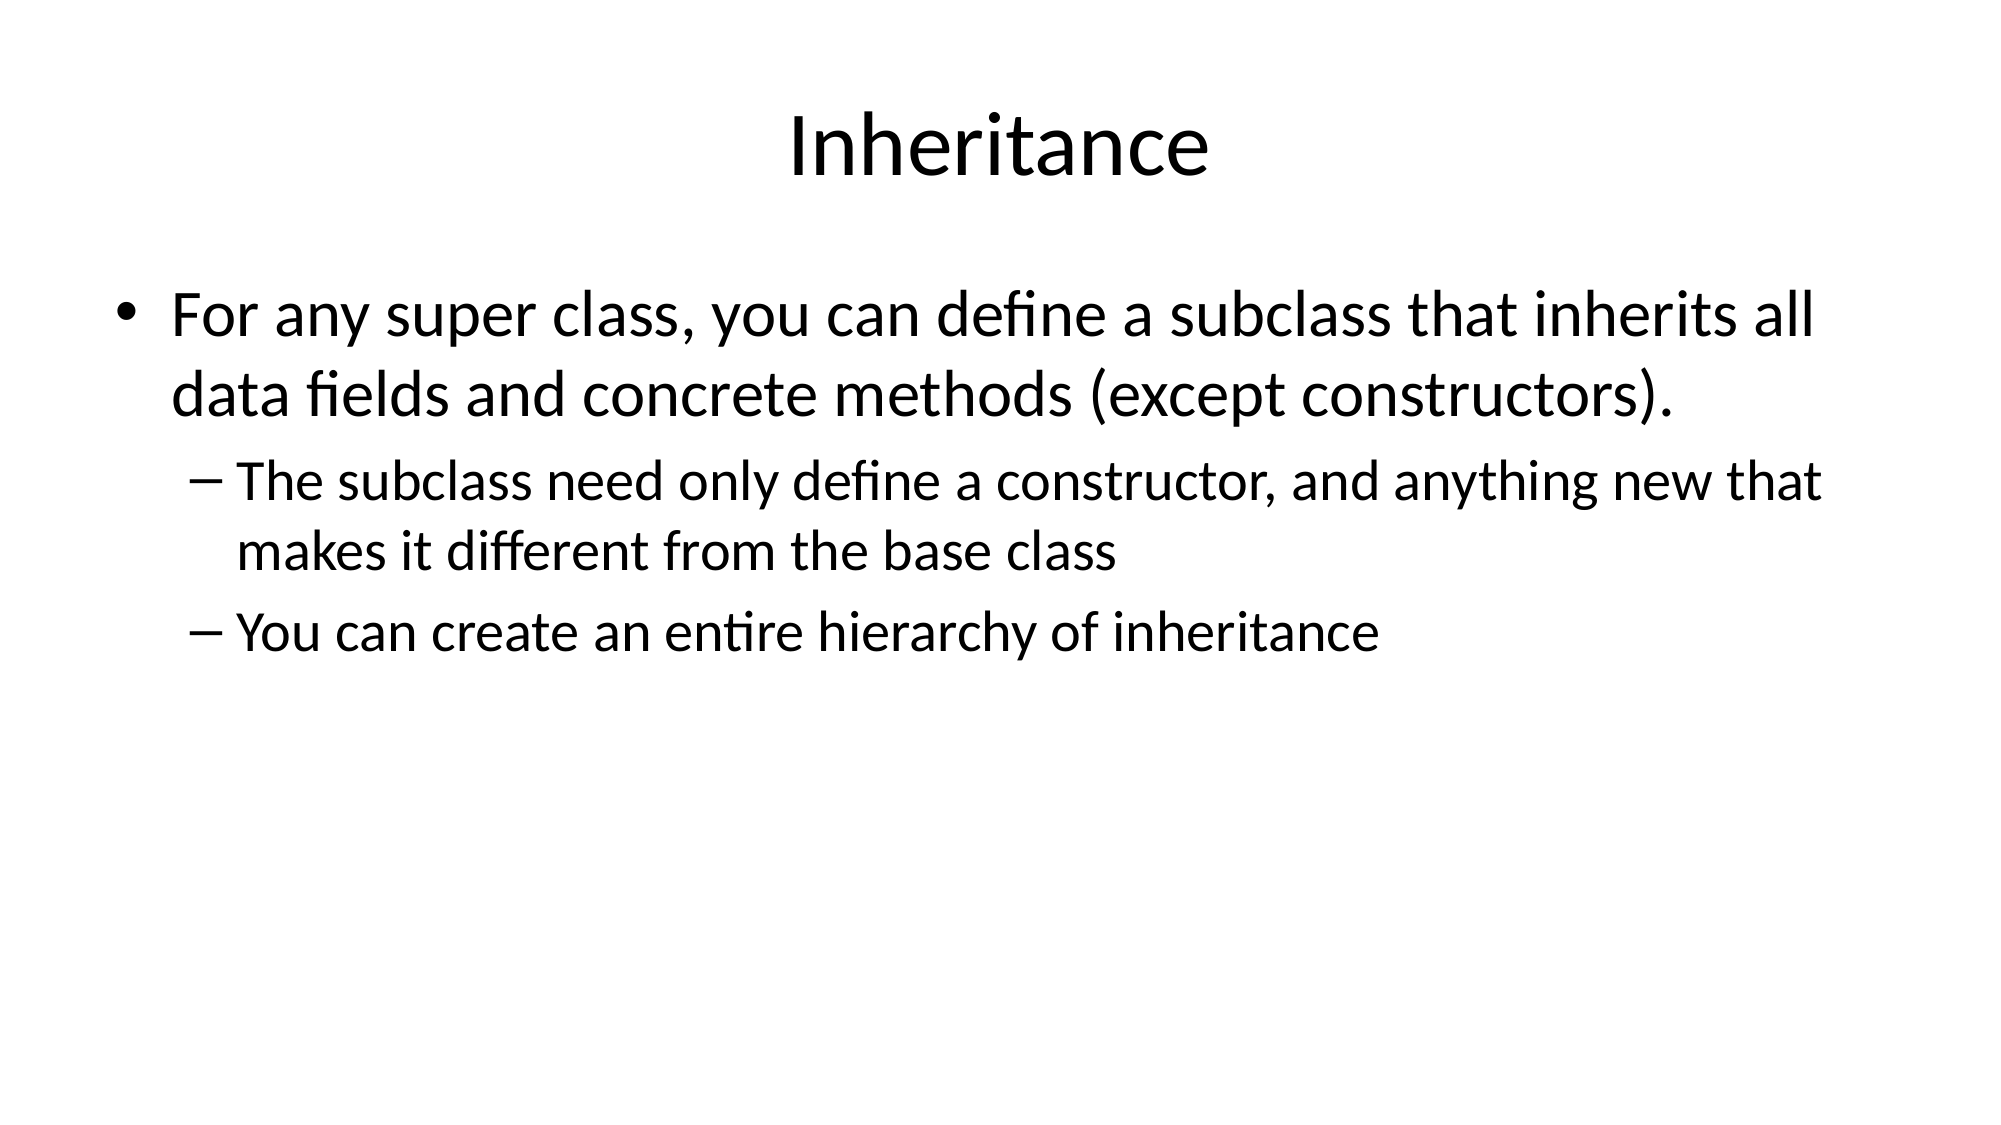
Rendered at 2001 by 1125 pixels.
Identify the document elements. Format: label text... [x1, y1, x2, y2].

list For any super class, you can define a subclass that inherits all data fields and concrete methods (except constructors). The subclass need only define a constructor, and anything new that makes it different from the base class You can create an entire hierarchy of inheritance [99, 262, 1900, 1005]
title Inheritance [99, 45, 1900, 233]
